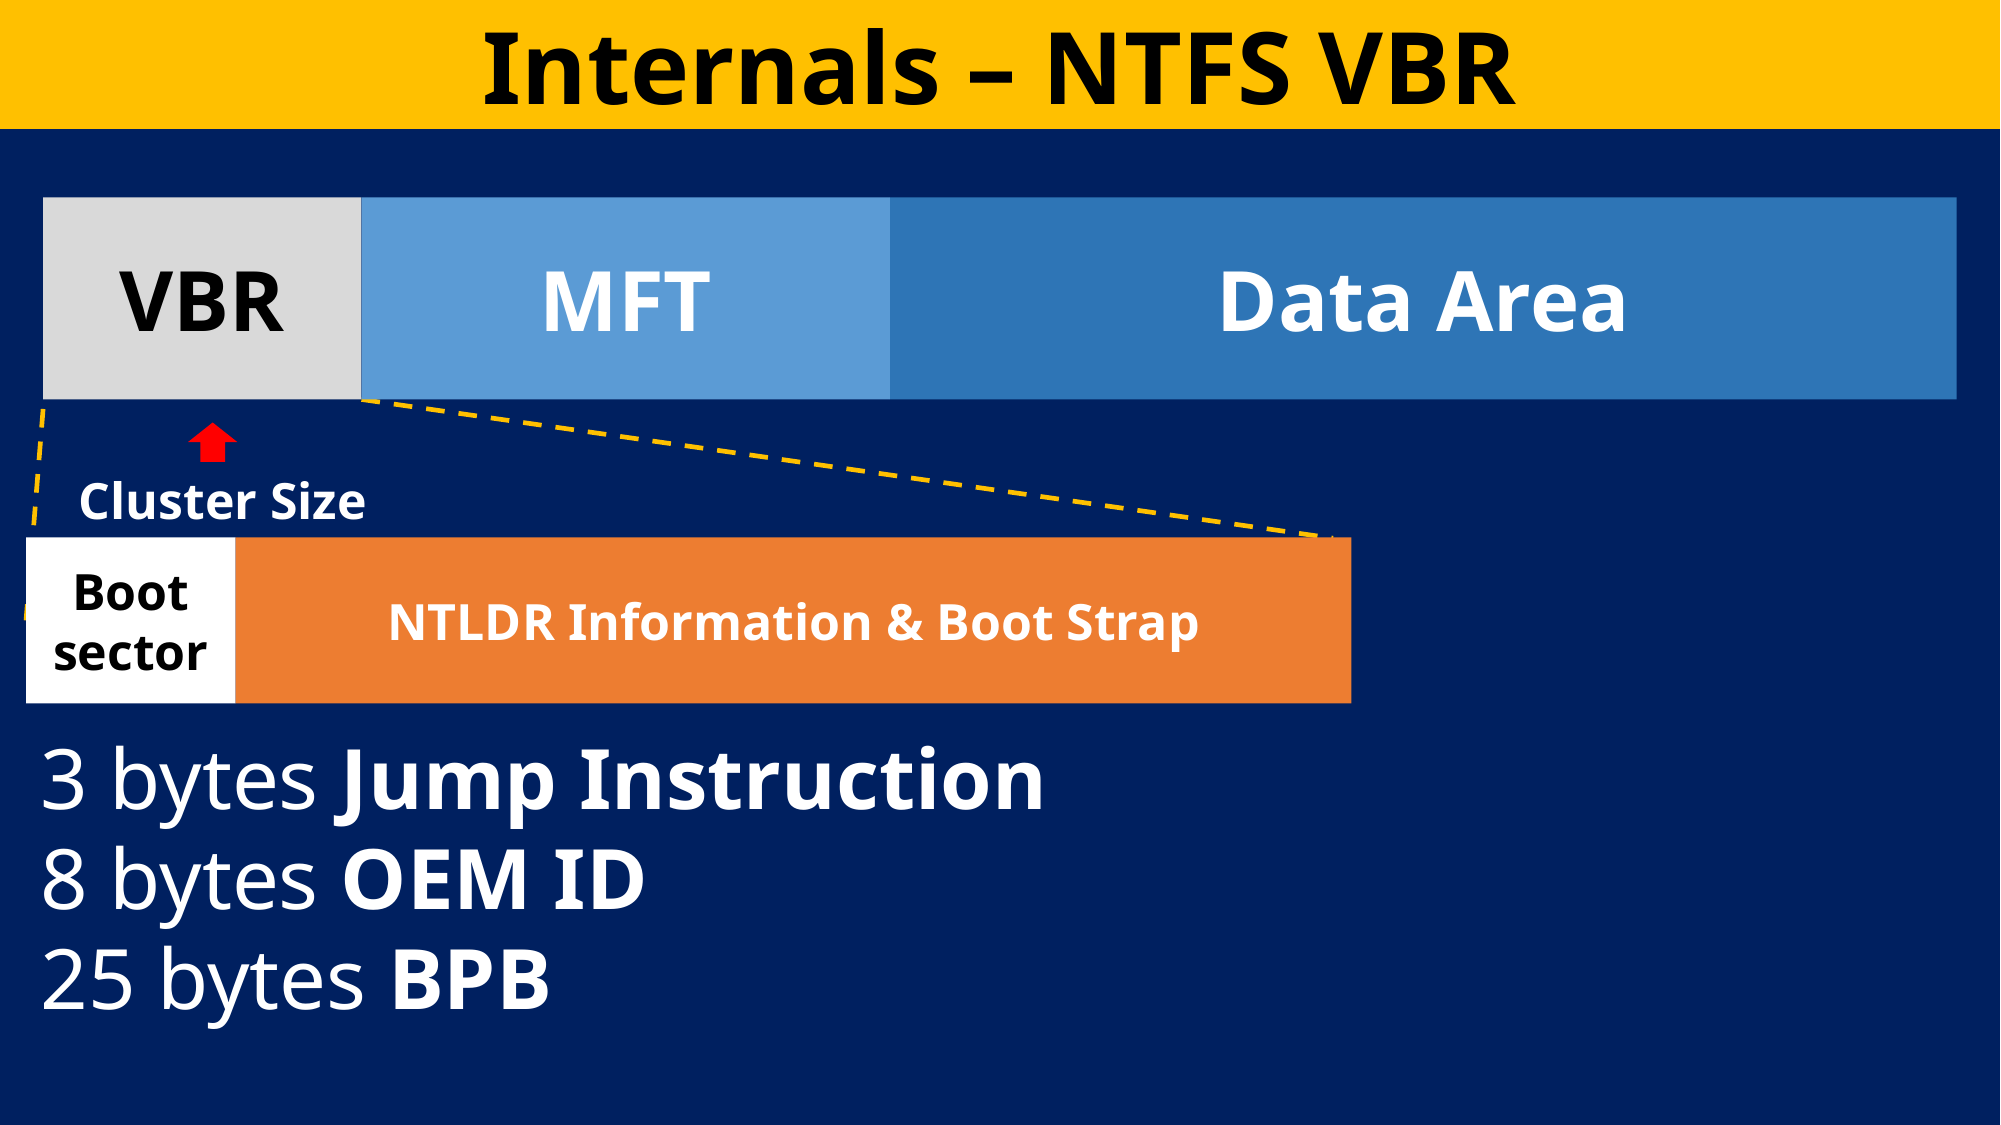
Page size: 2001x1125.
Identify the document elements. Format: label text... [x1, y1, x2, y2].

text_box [361, 400, 1334, 537]
text_box 3 bytes Jump Instruction 8 bytes OEM ID 25 bytes BPB [25, 718, 1826, 1034]
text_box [26, 537, 1352, 704]
text_box [184, 421, 241, 463]
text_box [43, 197, 1957, 400]
text_box Cluster Size [63, 461, 361, 537]
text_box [25, 408, 44, 621]
text_box Internals – NTFS VBR [0, 0, 2000, 130]
